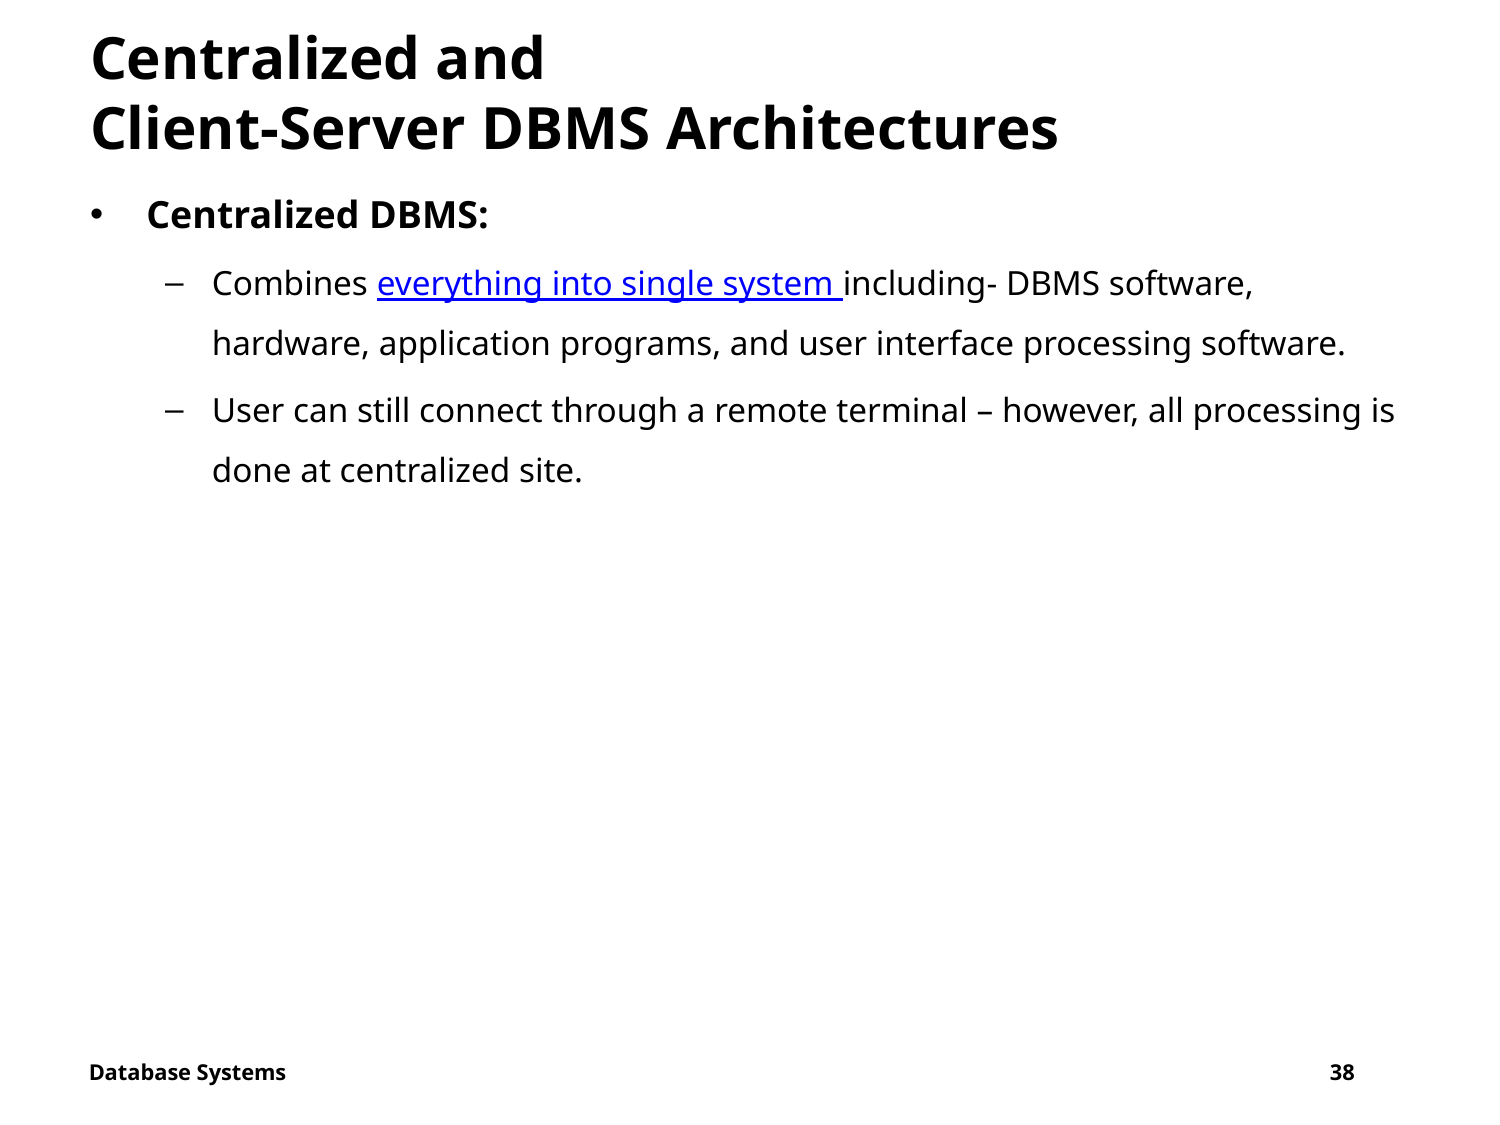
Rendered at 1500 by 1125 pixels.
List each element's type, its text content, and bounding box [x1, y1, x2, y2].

list Centralized DBMS: Combines everything into single system including- DBMS software, hardware, application programs, and user interface processing software. User can still connect through a remote terminal – however, all processing is done at centralized site. [75, 160, 1425, 1035]
title Centralized and Client-Server DBMS Architectures [75, 45, 1425, 138]
